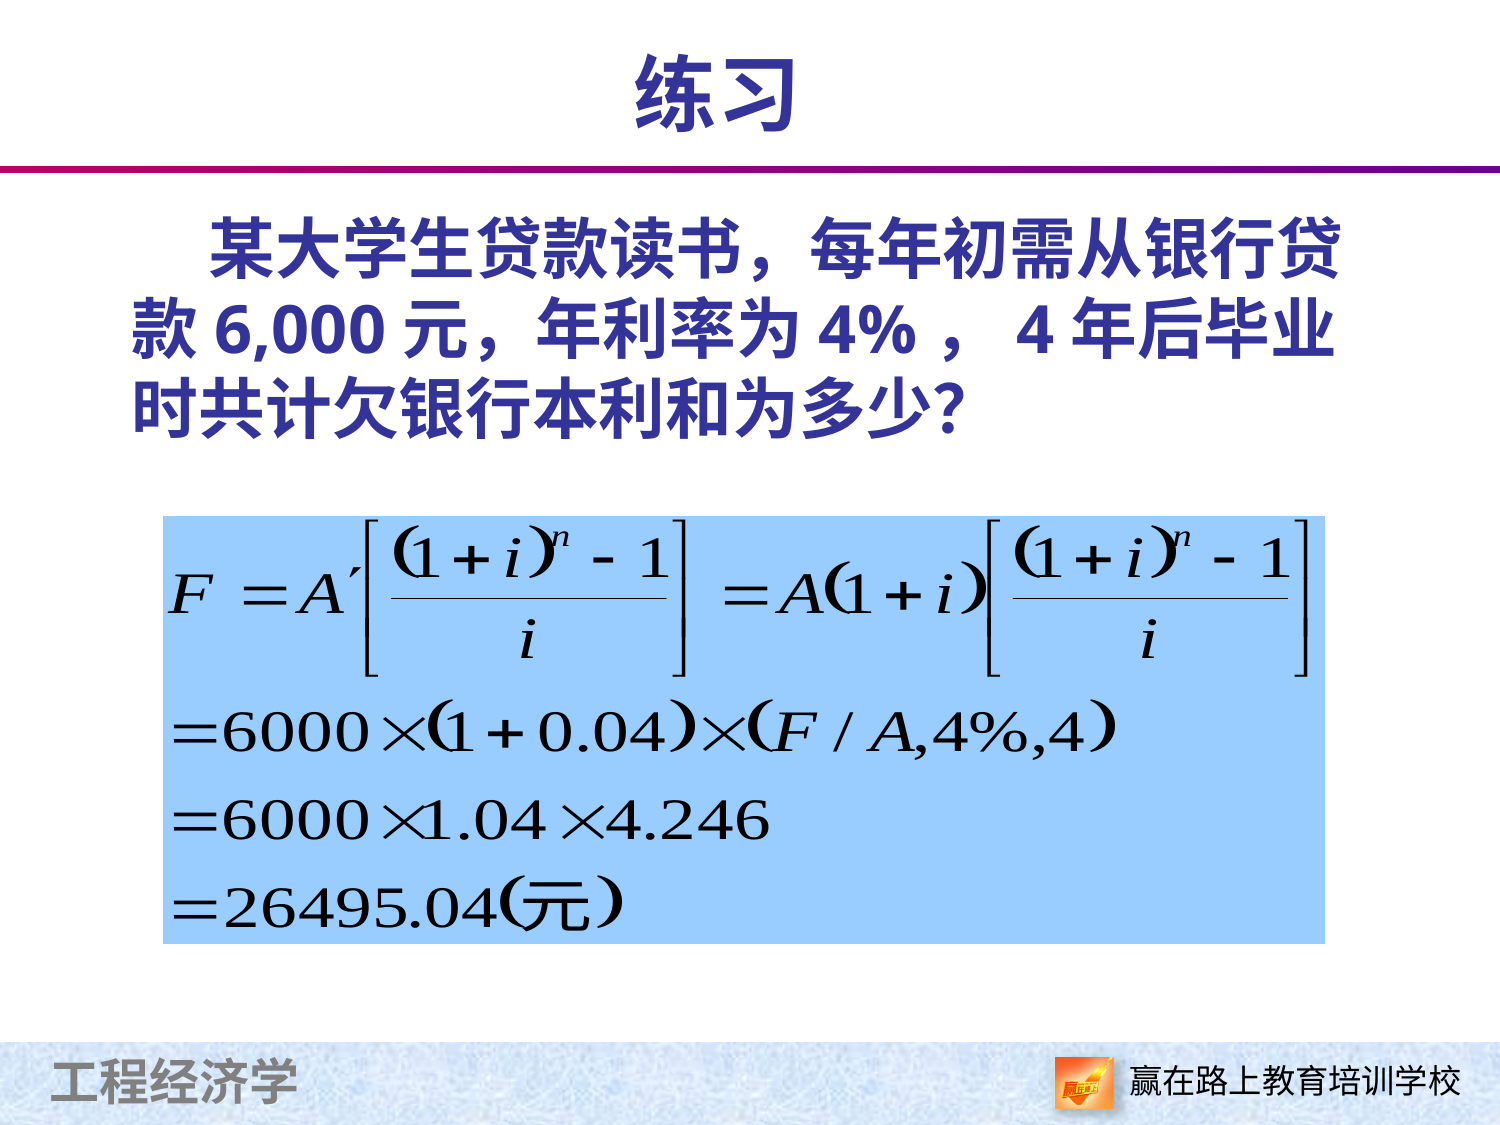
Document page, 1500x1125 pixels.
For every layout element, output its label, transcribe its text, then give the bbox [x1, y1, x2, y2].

text_box 某大学生贷款读书，每年初需从银行贷款6,000元，年利率为4%，4年后毕业时共计欠银行本利和为多少？ [117, 199, 1380, 454]
title 练习 [573, 34, 861, 150]
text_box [162, 515, 1326, 945]
picture [0, 1042, 1500, 1125]
